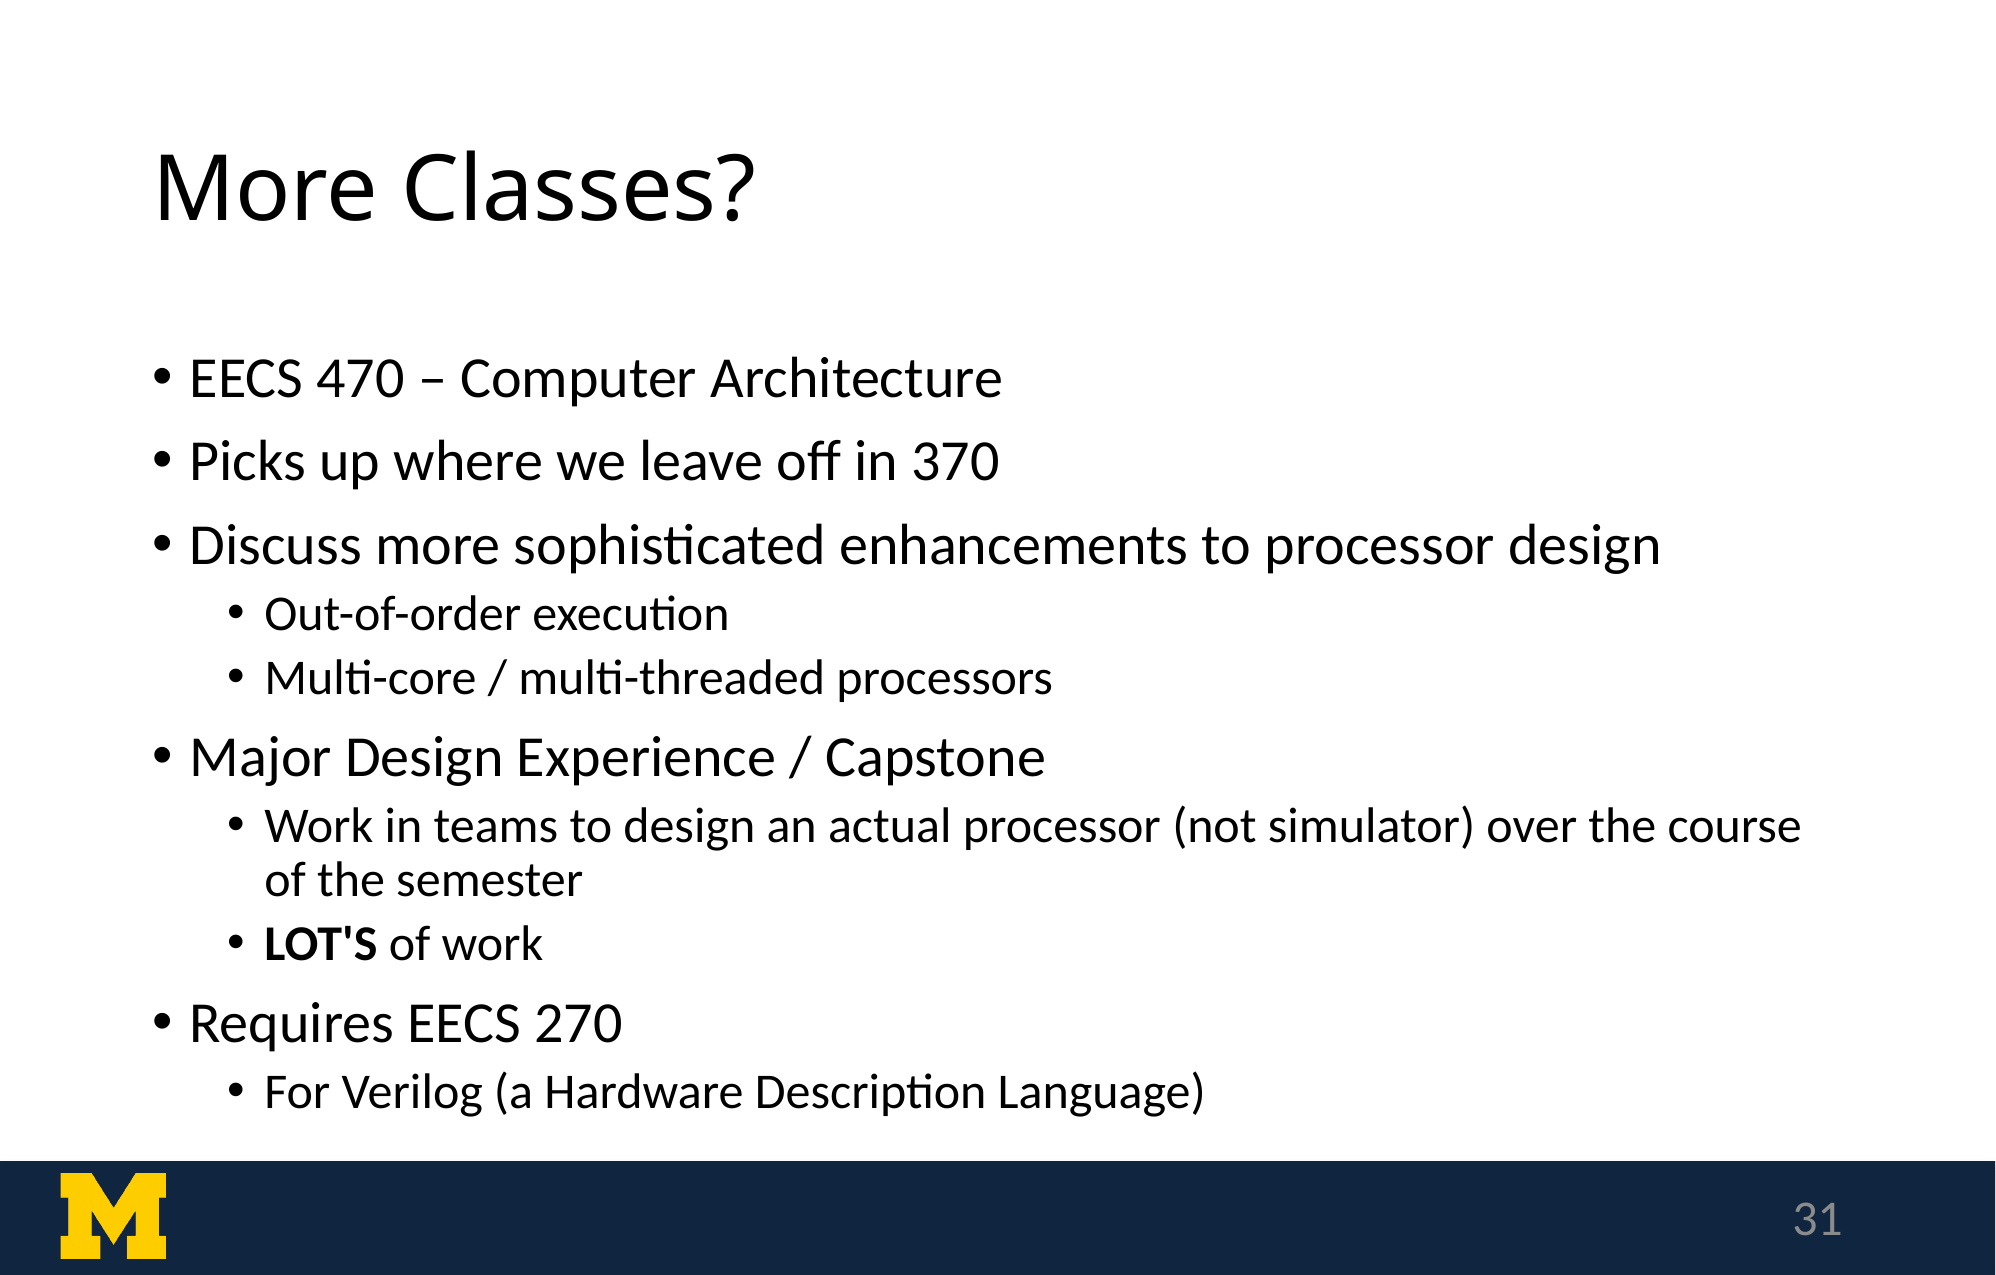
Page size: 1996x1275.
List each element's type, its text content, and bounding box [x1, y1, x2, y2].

slide_number 31 [1408, 1181, 1858, 1250]
title More Classes? [137, 67, 1858, 315]
list EECS 470 – Computer Architecture Picks up where we leave off in 370 Discuss more sophisticated enhancements to processor design Out-of-order execution Multi-core / multi-threaded processors Major Design Experience / Capstone Work in teams to design an actual processor (not simulator) over the course of the semester LOT'S of work Requires EECS 270 For Verilog (a Hardware Description Language) [137, 339, 1858, 1149]
